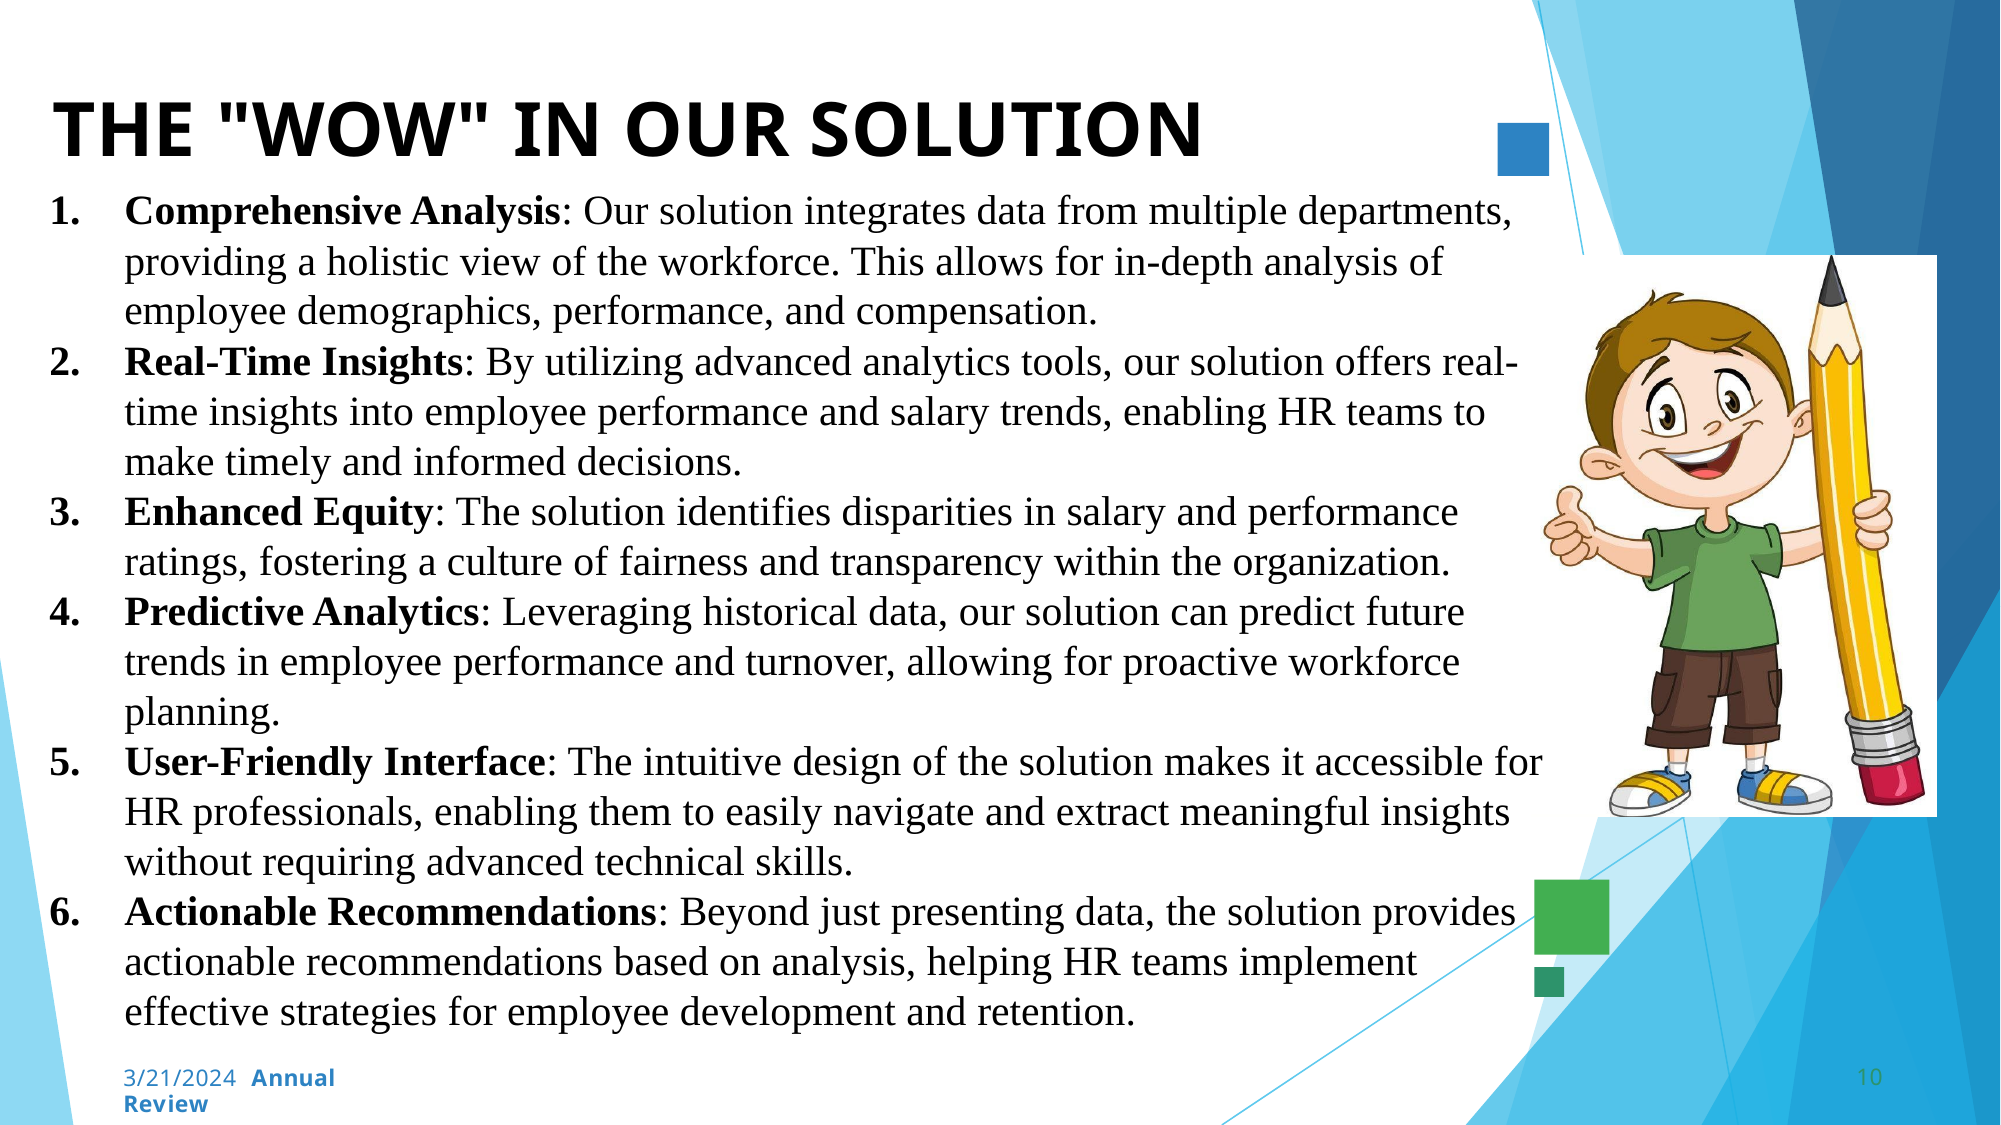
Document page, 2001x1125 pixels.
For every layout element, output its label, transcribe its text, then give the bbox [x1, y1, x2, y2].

picture [1531, 255, 1937, 817]
text_box [1497, 122, 1550, 175]
text_box 3/21/2024 Annual Review [123, 1063, 415, 1118]
text_box [1564, 879, 1610, 955]
text_box Comprehensive Analysis: Our solution integrates data from multiple departments, providing a holistic view of the workforce. This allows for in-depth analysis of employee demographics, performance, and compensation. Real-Time Insights: By utilizing advanced analytics tools, our solution offers real-time insights into employee performance and salary trends, enabling HR teams to make timely and informed decisions. Enhanced Equity: The solution identifies disparities in salary and performance ratings, fostering a culture of fairness and transparency within the organization. Predictive Analytics: Leveraging historical data, our solution can predict future trends in employee performance and turnover, allowing for proactive workforce planning. User-Friendly Interface: The intuitive design of the solution makes it accessible for HR professionals, enabling them to easily navigate and extract meaningful insights without requiring advanced technical skills. Actionable Recommendations: Beyond just presenting data, the solution provides actionable recommendations based on analysis, helping HR teams implement effective strategies for employee development and retention. [34, 175, 1564, 1042]
title THE "WOW" IN OUR SOLUTION [50, 78, 1442, 175]
text_box 10 [1849, 1061, 1888, 1095]
